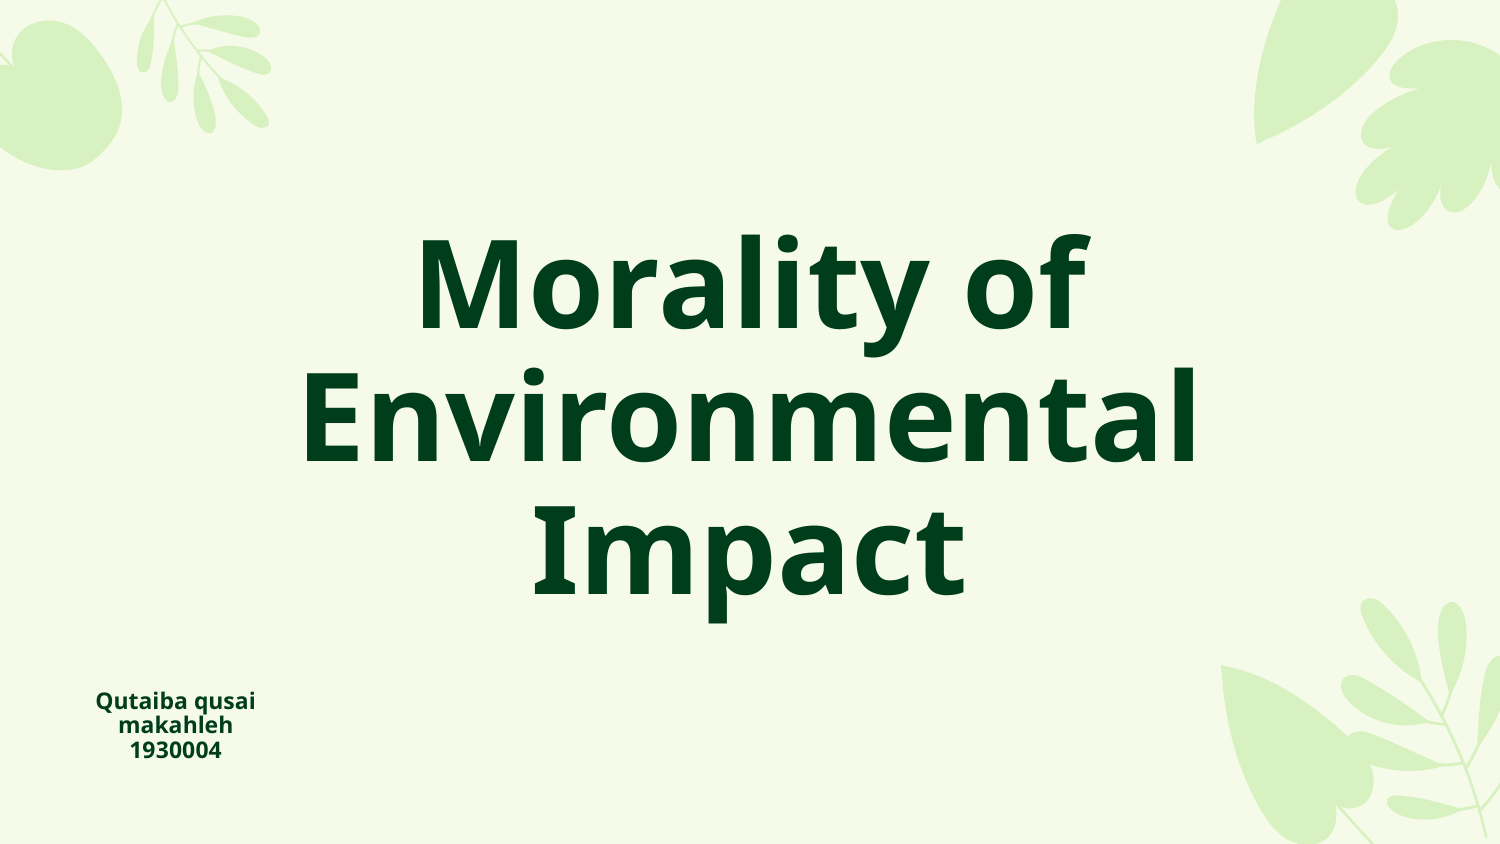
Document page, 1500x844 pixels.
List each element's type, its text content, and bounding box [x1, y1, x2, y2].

title Morality of Environmental Impact [260, 228, 1239, 616]
text_box Qutaiba qusai makahleh 1930004 [43, 662, 308, 791]
